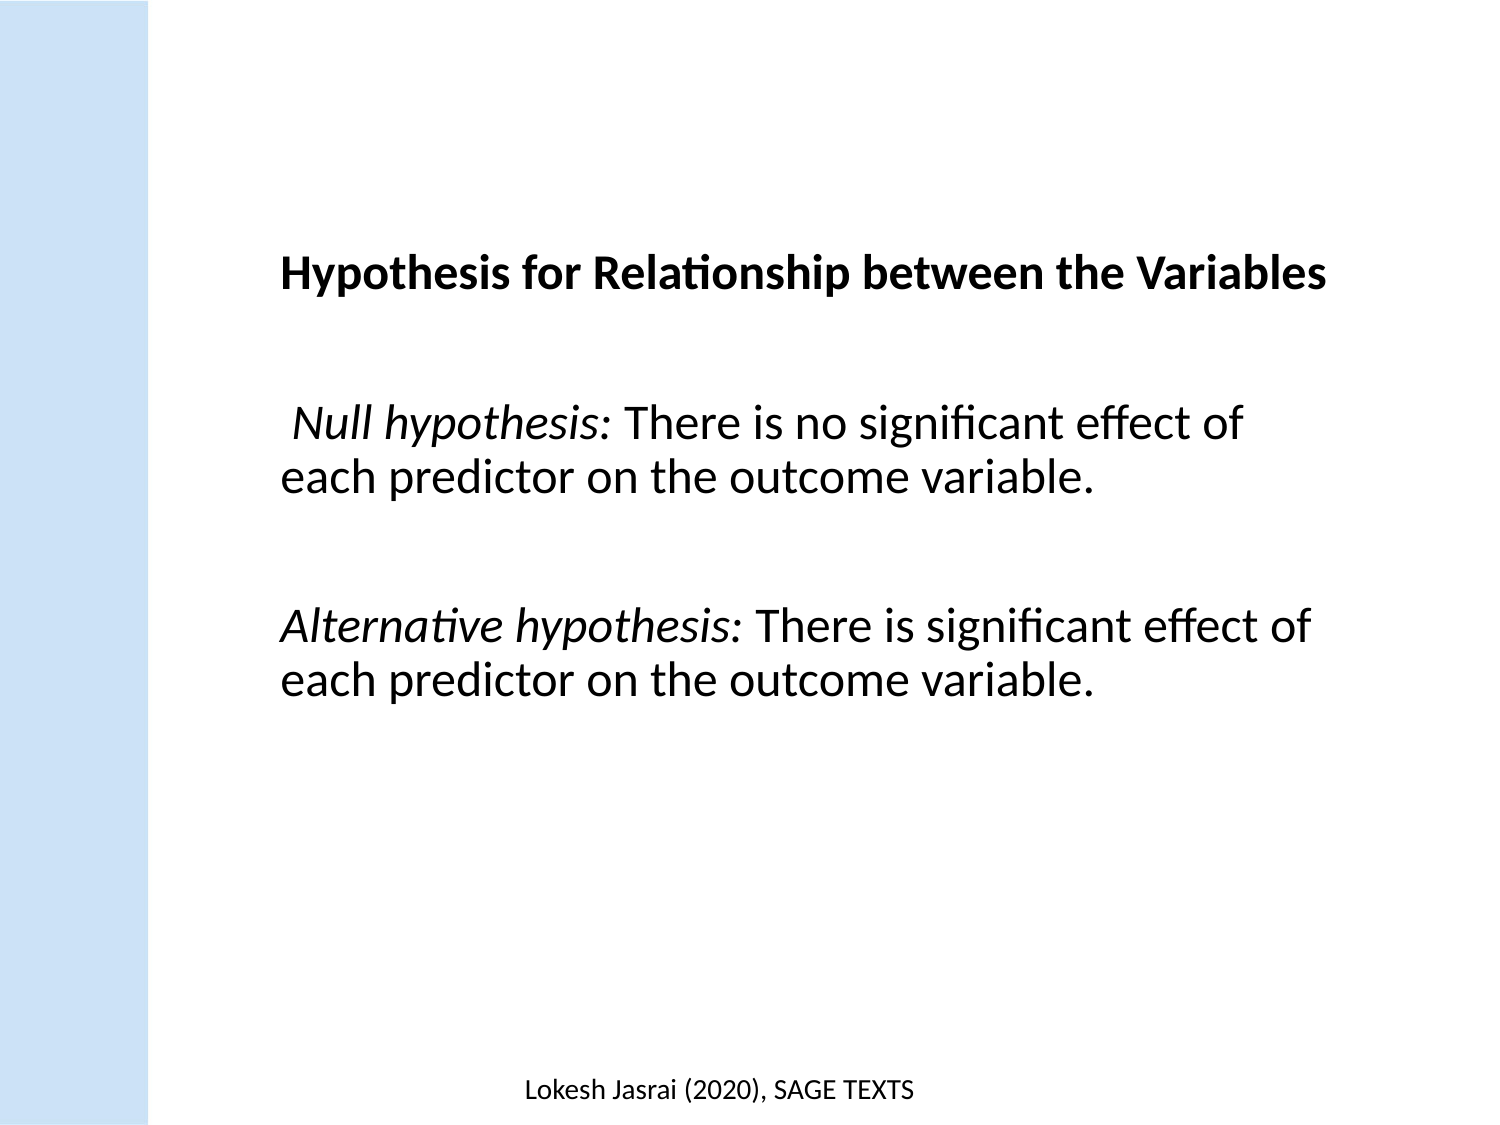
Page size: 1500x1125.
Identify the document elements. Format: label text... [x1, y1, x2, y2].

footer Lokesh Jasrai (2020), SAGE TEXTS [452, 1063, 988, 1124]
text_box Hypothesis for Relationship between the Variables Null hypothesis: There is no significant effect of each predictor on the outcome variable. Alternative hypothesis: There is significant effect of each predictor on the outcome variable. [254, 238, 1348, 815]
picture [0, 0, 1500, 1125]
